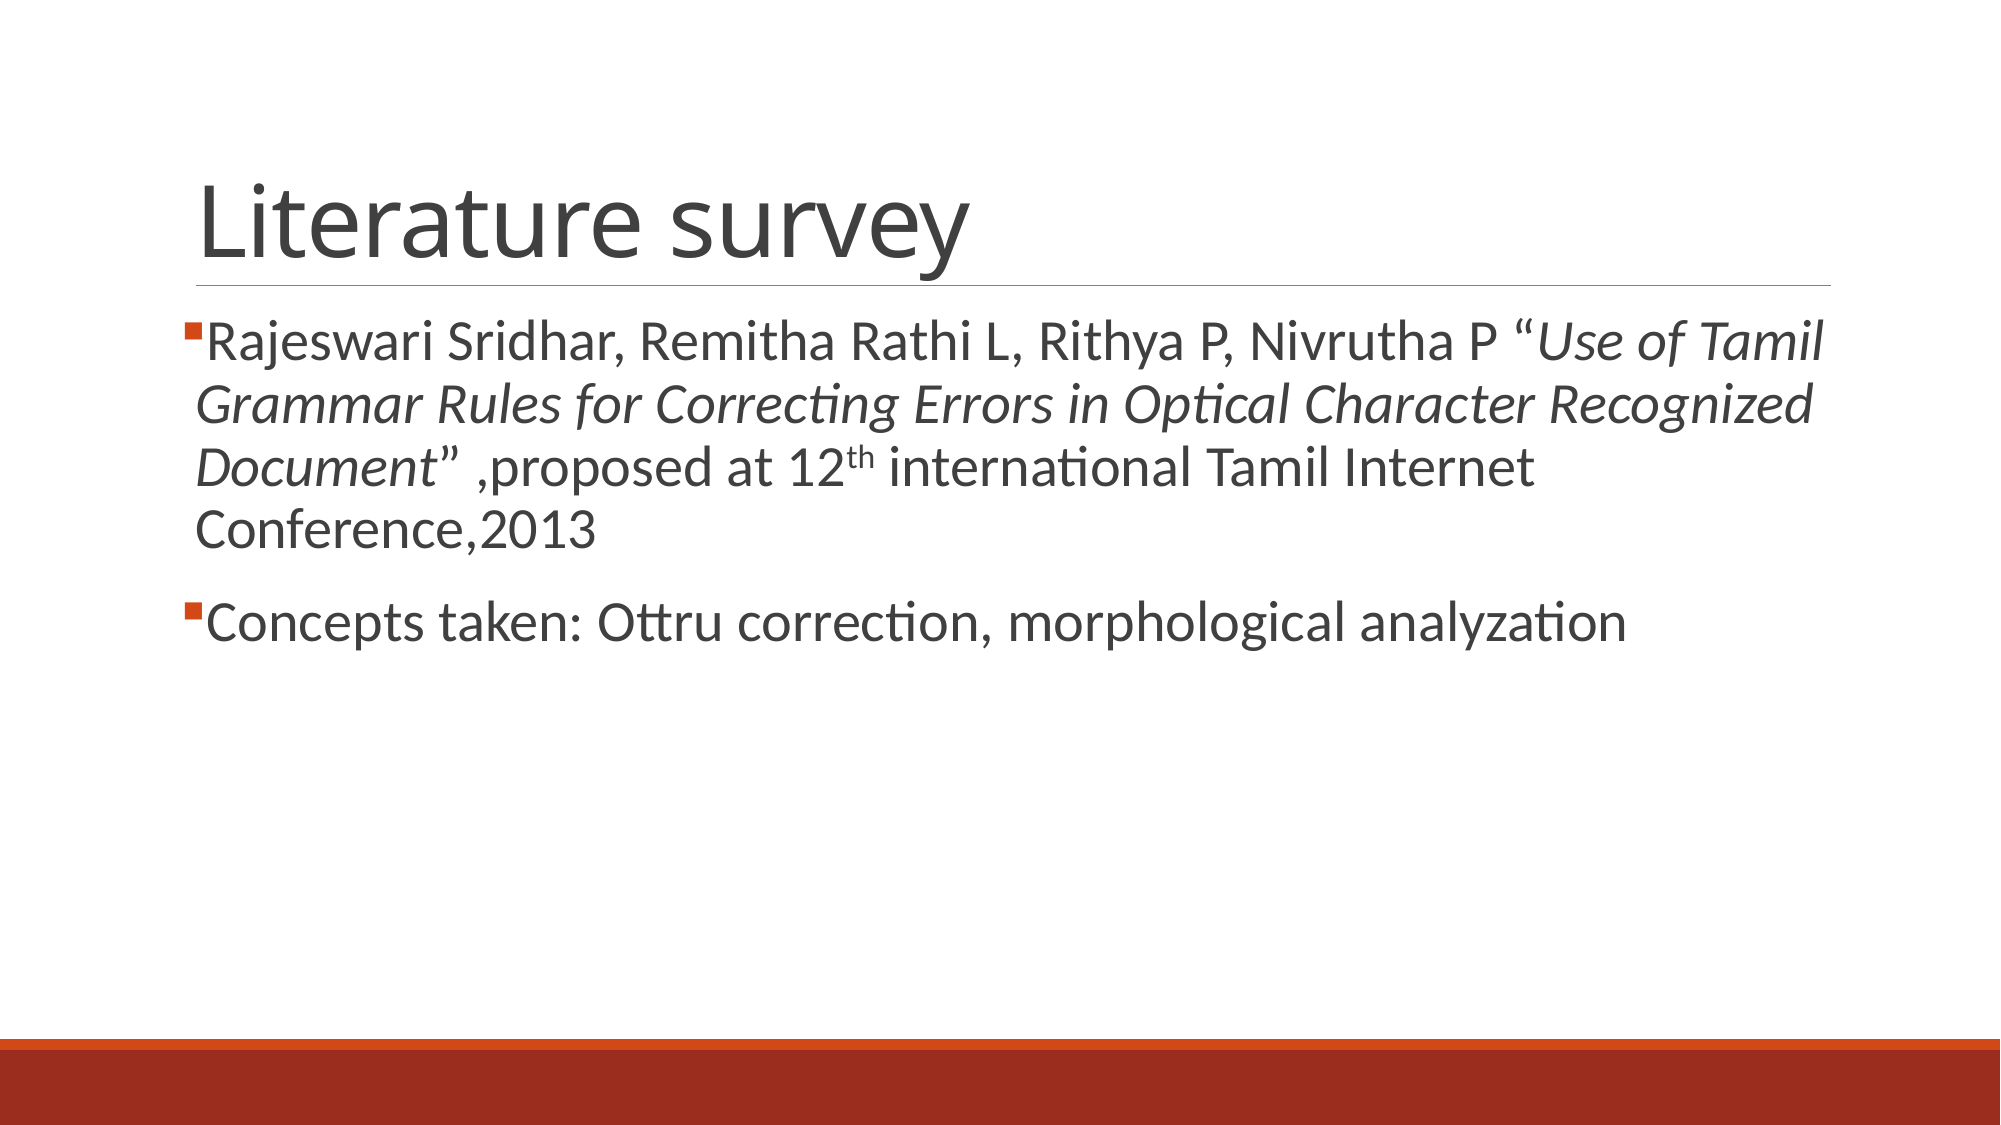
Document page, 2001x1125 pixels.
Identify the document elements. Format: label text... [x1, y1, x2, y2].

title Literature survey [180, 47, 1830, 285]
list Rajeswari Sridhar, Remitha Rathi L, Rithya P, Nivrutha P “Use of Tamil Grammar Rules for Correcting Errors in Optical Character Recognized Document” ,proposed at 12th international Tamil Internet Conference,2013 Concepts taken: Ottru correction, morphological analyzation [180, 302, 1830, 963]
